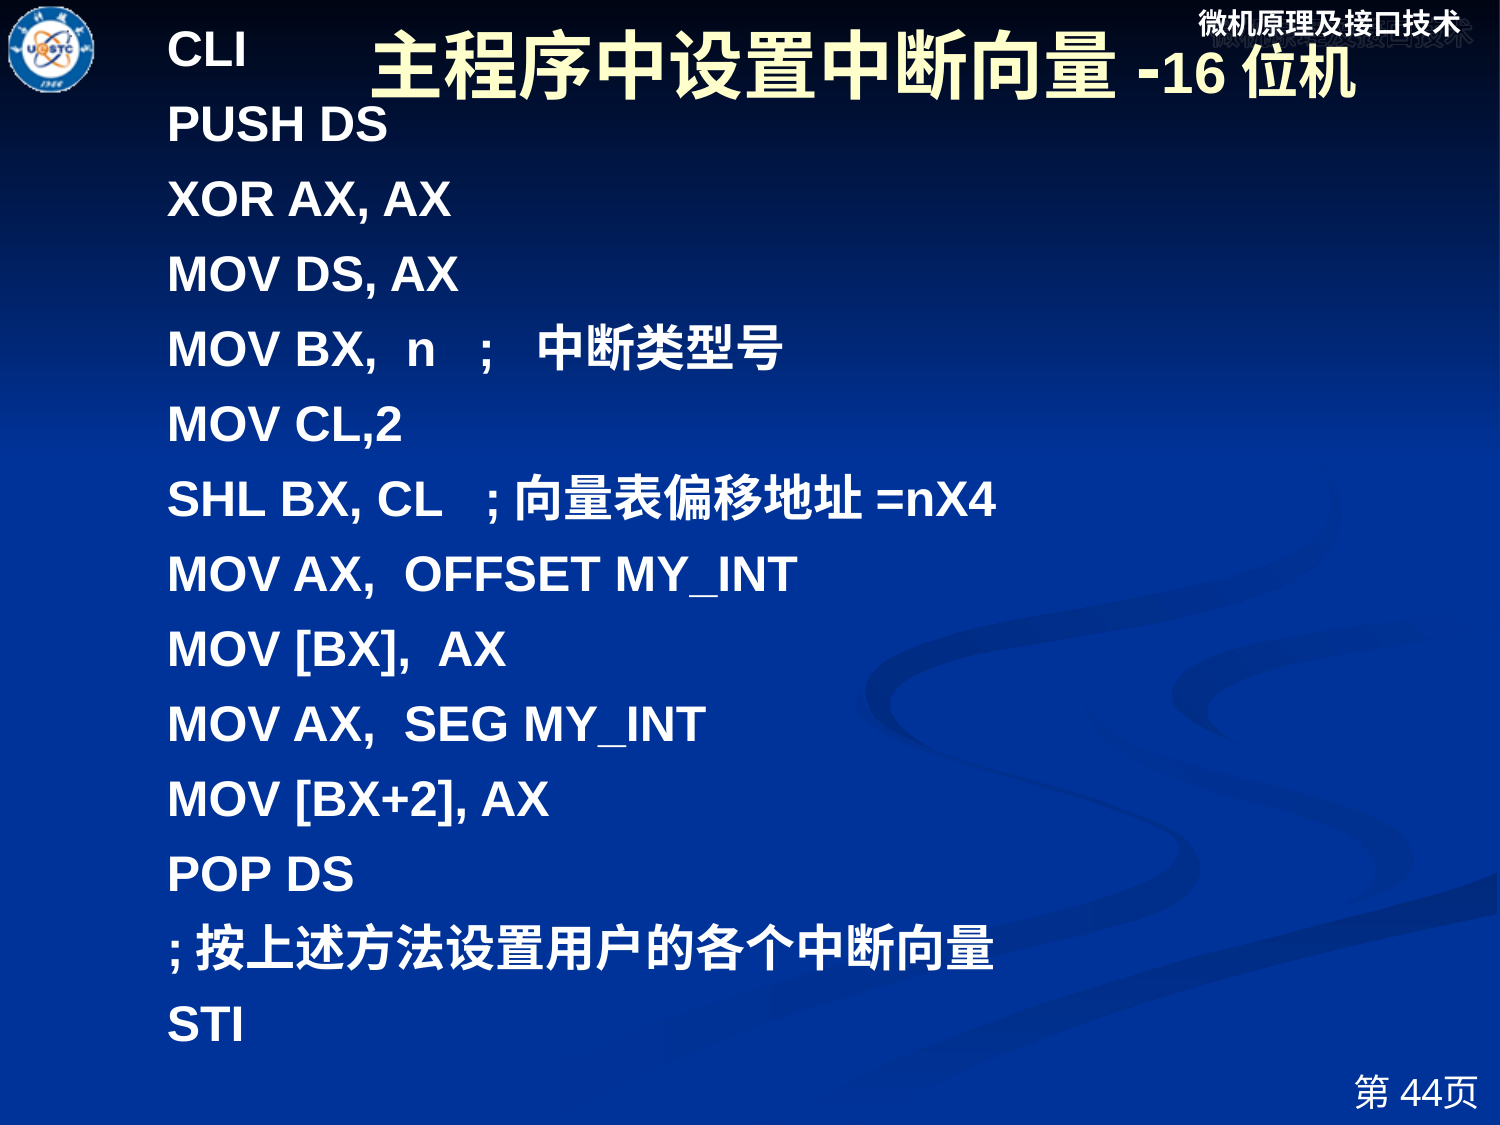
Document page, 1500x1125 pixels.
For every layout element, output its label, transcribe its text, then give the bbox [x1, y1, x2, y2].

list CLI PUSH DS XOR AX, AX MOV DS, AX MOV BX, n ; 中断类型号 MOV CL,2 SHL BX, CL ;向量表偏移地址=nX4 MOV AX, OFFSET MY_INT MOV [BX], AX MOV AX, SEG MY_INT MOV [BX+2], AX POP DS ;按上述方法设置用户的各个中断向量 STI [76, 8, 1081, 1074]
title 主程序中设置中断向量-16位机 [1081, 8, 1451, 120]
picture [4, 0, 99, 96]
